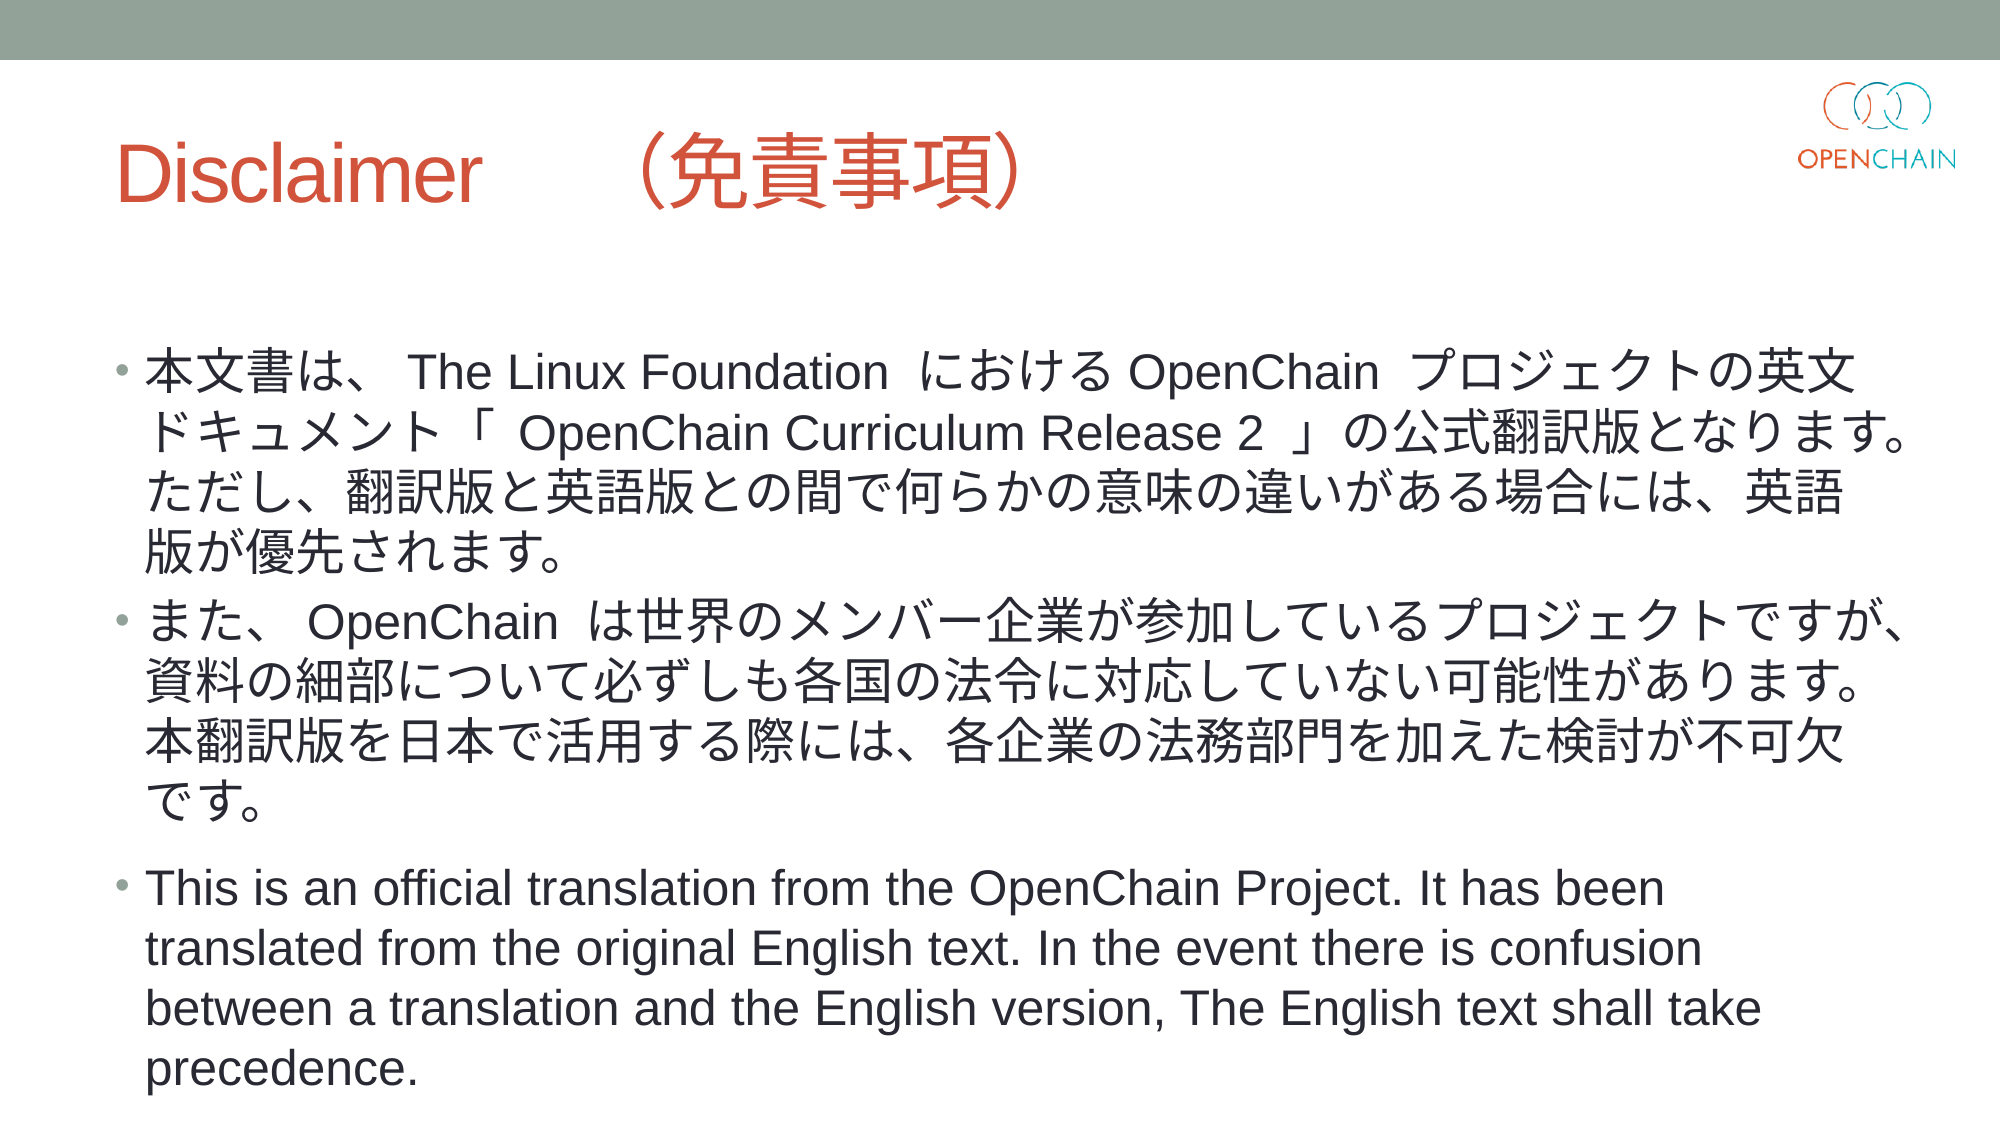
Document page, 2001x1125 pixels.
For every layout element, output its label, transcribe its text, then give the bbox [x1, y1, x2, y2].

picture [1798, 82, 1955, 169]
title Disclaimer （免責事項） [99, 87, 1900, 250]
list 本文書は、The Linux Foundation におけるOpenChain プロジェクトの英文ドキュメント「 OpenChain Curriculum Release 2 」の公式翻訳版となります。ただし、翻訳版と英語版との間で何らかの意味の違いがある場合には、英語版が優先されます。 また、OpenChain は世界のメンバー企業が参加しているプロジェクトですが、資料の細部について必ずしも各国の法令に対応していない可能性があります。本翻訳版を日本で活用する際には、各企業の法務部門を加えた検討が不可欠です。 This is an official translation from the OpenChain Project. It has been translated from the original English text. In the event there is confusion between a translation and the English version, The English text shall take precedence. [99, 262, 1900, 1063]
